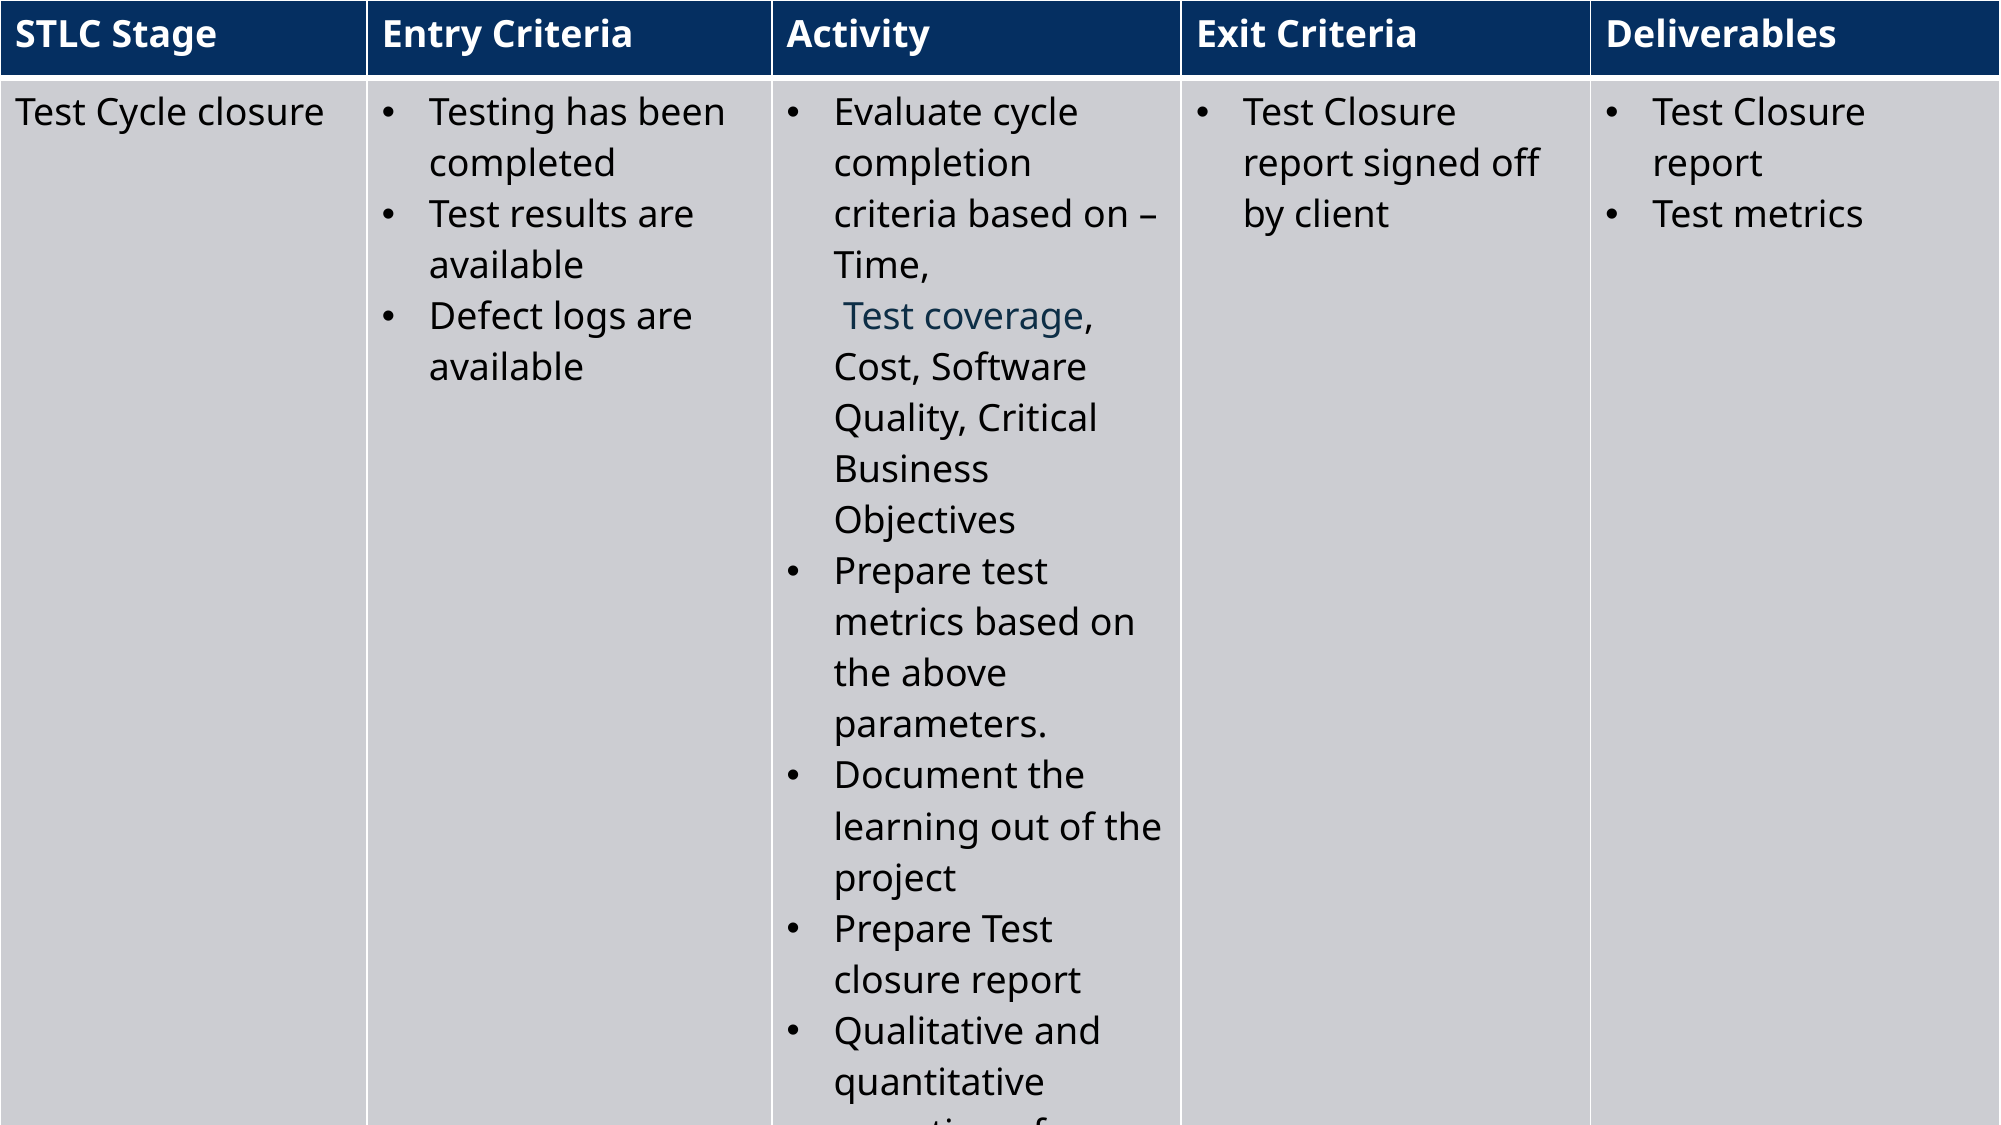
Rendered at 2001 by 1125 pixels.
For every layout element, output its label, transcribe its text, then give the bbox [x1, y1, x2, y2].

table_header Exit Criteria [1182, 1, 1590, 75]
table_header STLC Stage [1, 1, 366, 75]
table_header Activity [773, 1, 1180, 75]
table_header Entry Criteria [368, 1, 771, 75]
table_cell Testing has been completed Test results are available Defect logs are available [368, 81, 771, 1125]
table_cell Test Closure report signed off by client [1182, 81, 1590, 1125]
table_cell Test Closure report Test metrics [1591, 81, 1999, 1125]
table_cell Test Cycle closure [1, 81, 366, 1125]
table_header Deliverables [1591, 1, 1999, 75]
table_cell Evaluate cycle completion criteria based on – Time, Test coverage, Cost, Software Quality, Critical Business Objectives Prepare test metrics based on the above parameters. Document the learning out of the project Prepare Test closure report Qualitative and quantitative reporting of quality of the work product to the customer. Test result analysis to find out the defect distribution by type and severity [773, 81, 1180, 1125]
